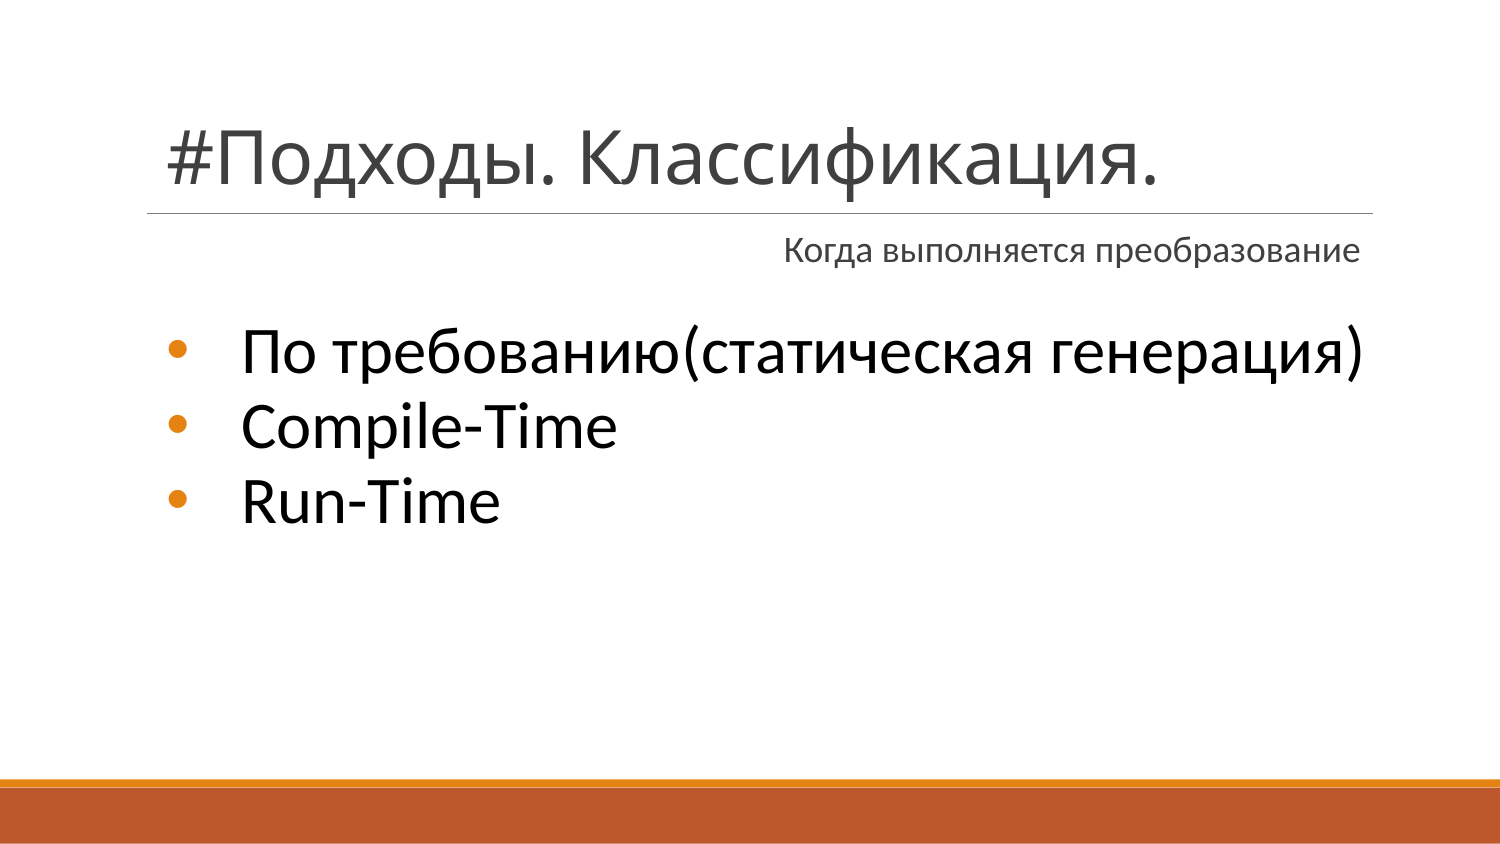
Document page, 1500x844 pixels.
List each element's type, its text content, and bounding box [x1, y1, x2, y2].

text_box По требованию(статическая генерация) Compile-Time Run-Time [151, 301, 1425, 728]
list Когда выполняется преобразование [75, 215, 1377, 284]
title #Подходы. Классификация. [151, 74, 1377, 215]
